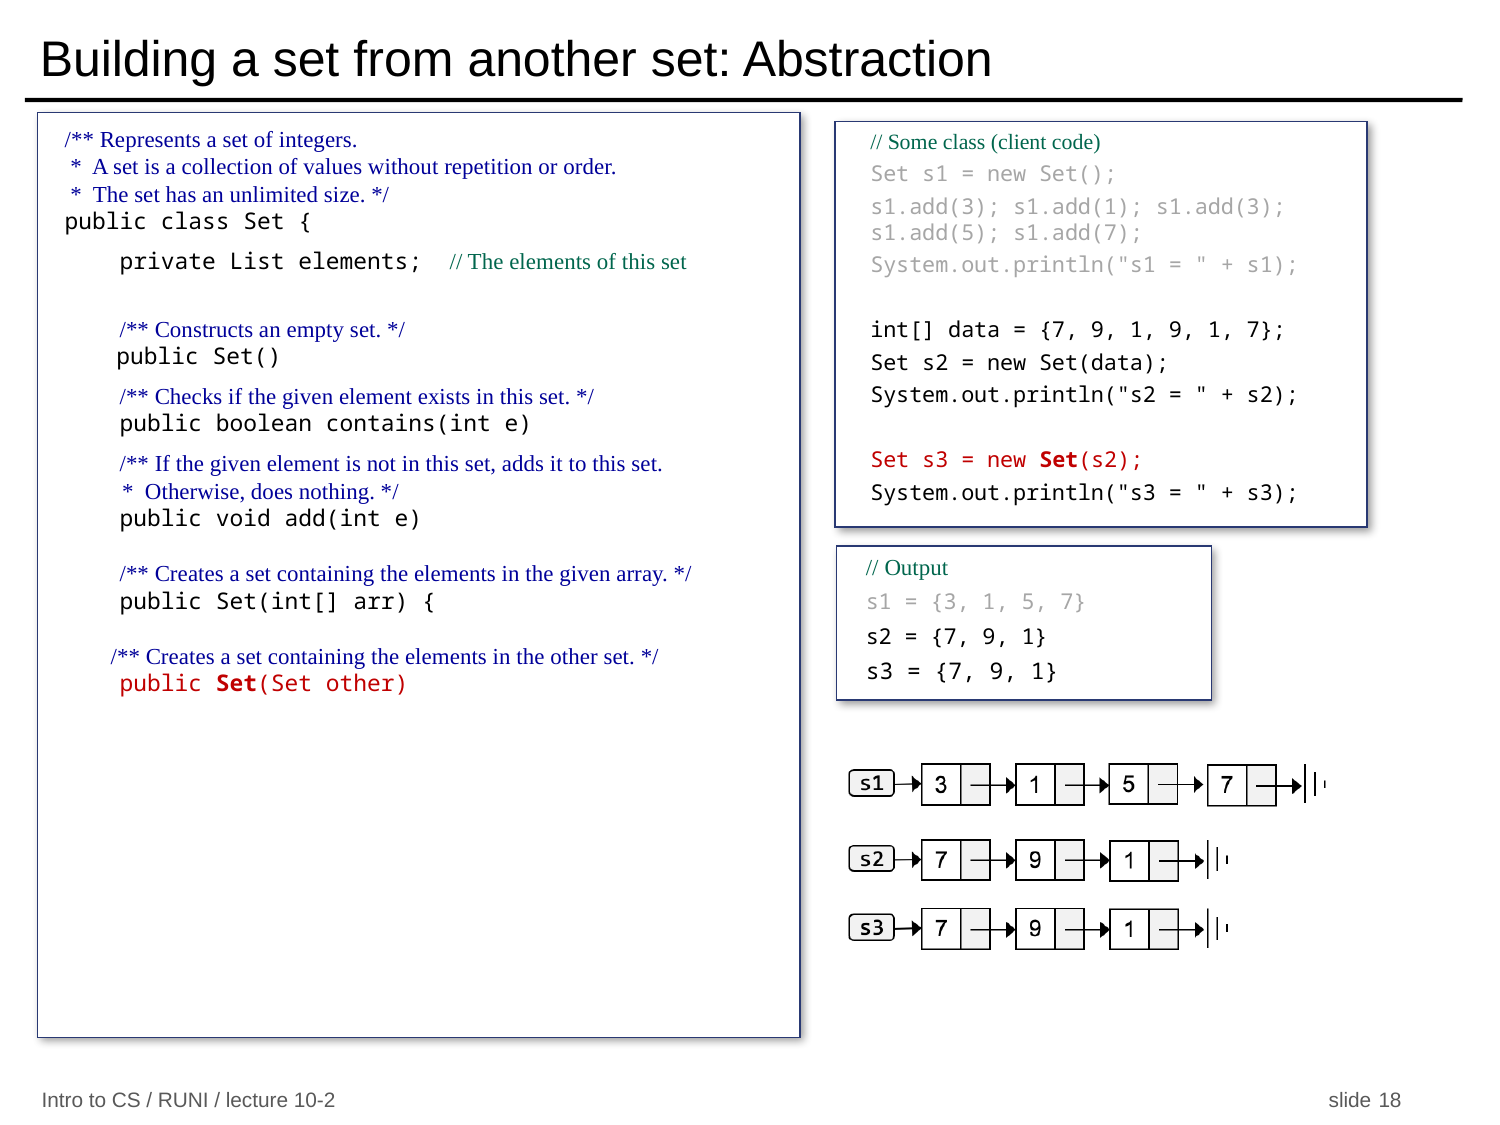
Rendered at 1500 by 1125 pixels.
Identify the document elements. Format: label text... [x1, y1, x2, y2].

text_box // Some class (client code) Set s1 = new Set(); s1.add(3); s1.add(1); s1.add(3); s1.add(5); s1.add(7); System.out.println("s1 = " + s1); int[] data = {7, 9, 1, 9, 1, 7}; Set s2 = new Set(data); System.out.println("s2 = " + s2); Set s3 = new Set(s2); System.out.println("s3 = " + s3); [834, 121, 1367, 528]
title Building a set from another set: Abstraction [24, 12, 1463, 100]
picture [836, 749, 1338, 962]
text_box /** Represents a set of integers. * A set is a collection of values without repetition or order. * The set has an unlimited size. */ public class Set { private List elements; // The elements of this set /** Constructs an empty set. */ public Set() /** Checks if the given element exists in this set. */ public boolean contains(int e) /** If the given element is not in this set, adds it to this set. * Otherwise, does nothing. */ public void add(int e) /** Creates a set containing the elements in the given array. */ public Set(int[] arr) { /** Creates a set containing the elements in the other set. */ public Set(Set other) [37, 112, 800, 1038]
text_box // Output s1 = {3, 1, 5, 7} s2 = {7, 9, 1} s3 = {7, 9, 1} [836, 546, 1212, 700]
